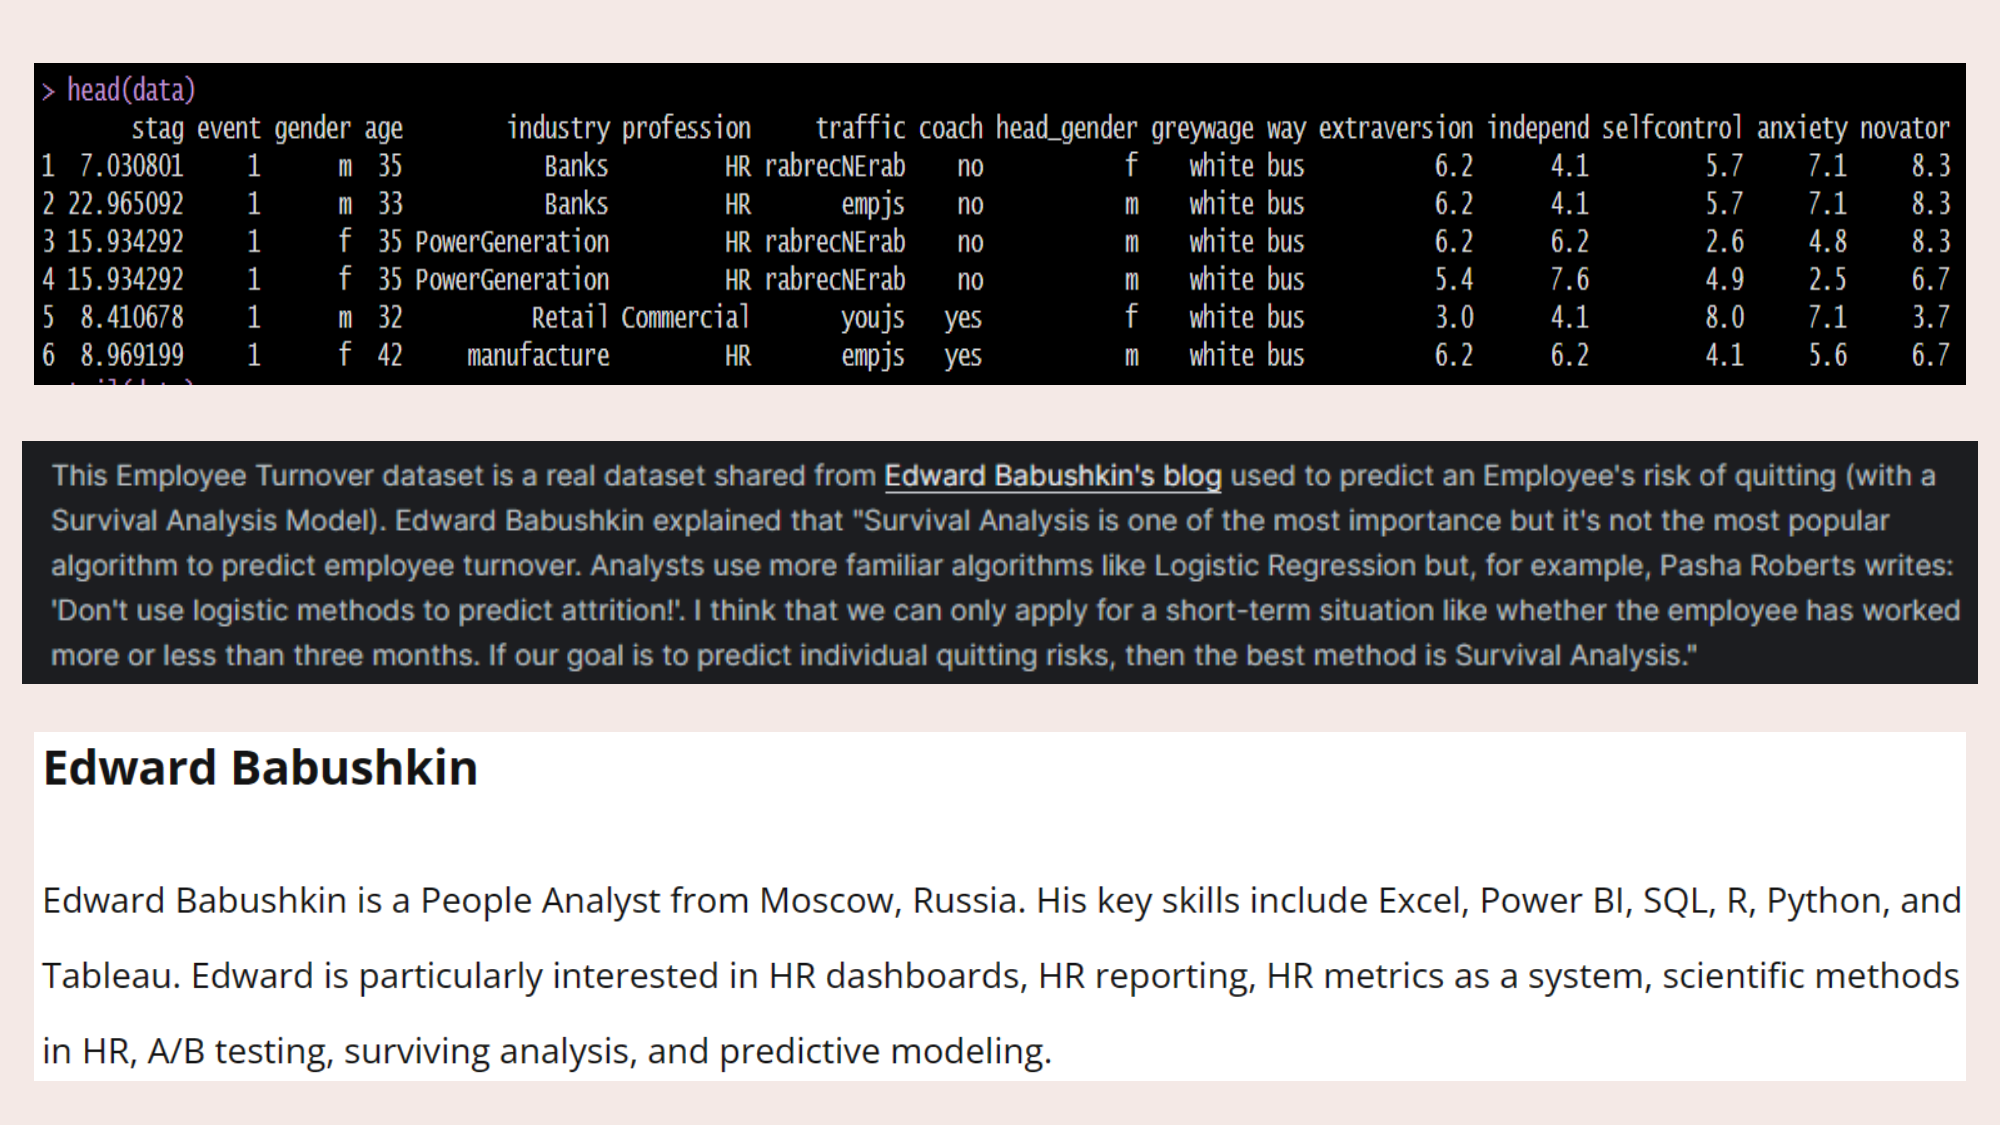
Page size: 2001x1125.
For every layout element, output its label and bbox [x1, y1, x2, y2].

picture [22, 441, 1978, 684]
picture [34, 732, 1966, 1081]
picture [34, 63, 1966, 385]
